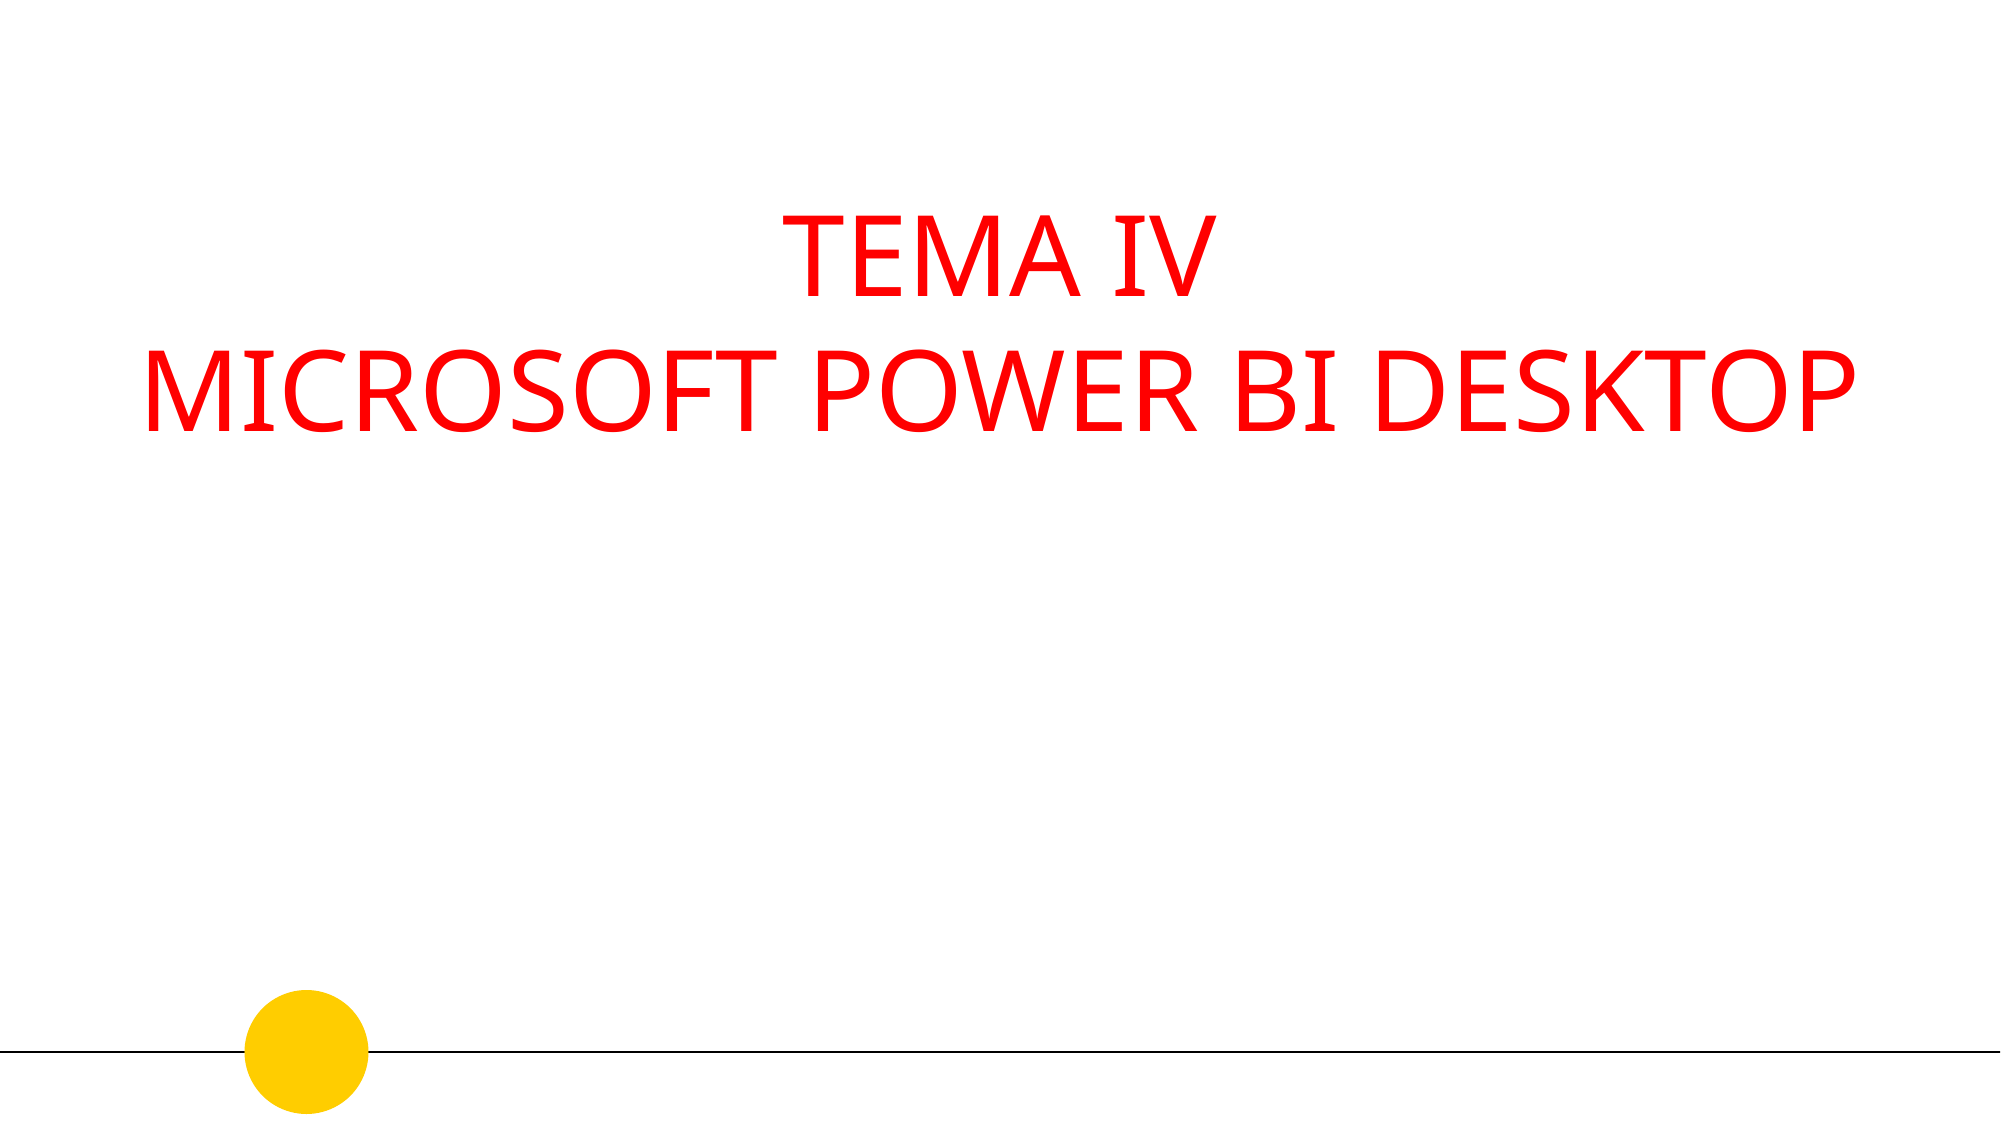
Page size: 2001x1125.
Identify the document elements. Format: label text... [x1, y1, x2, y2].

text_box TEMA IV MICROSOFT POWER BI DESKTOP [29, 176, 1971, 462]
